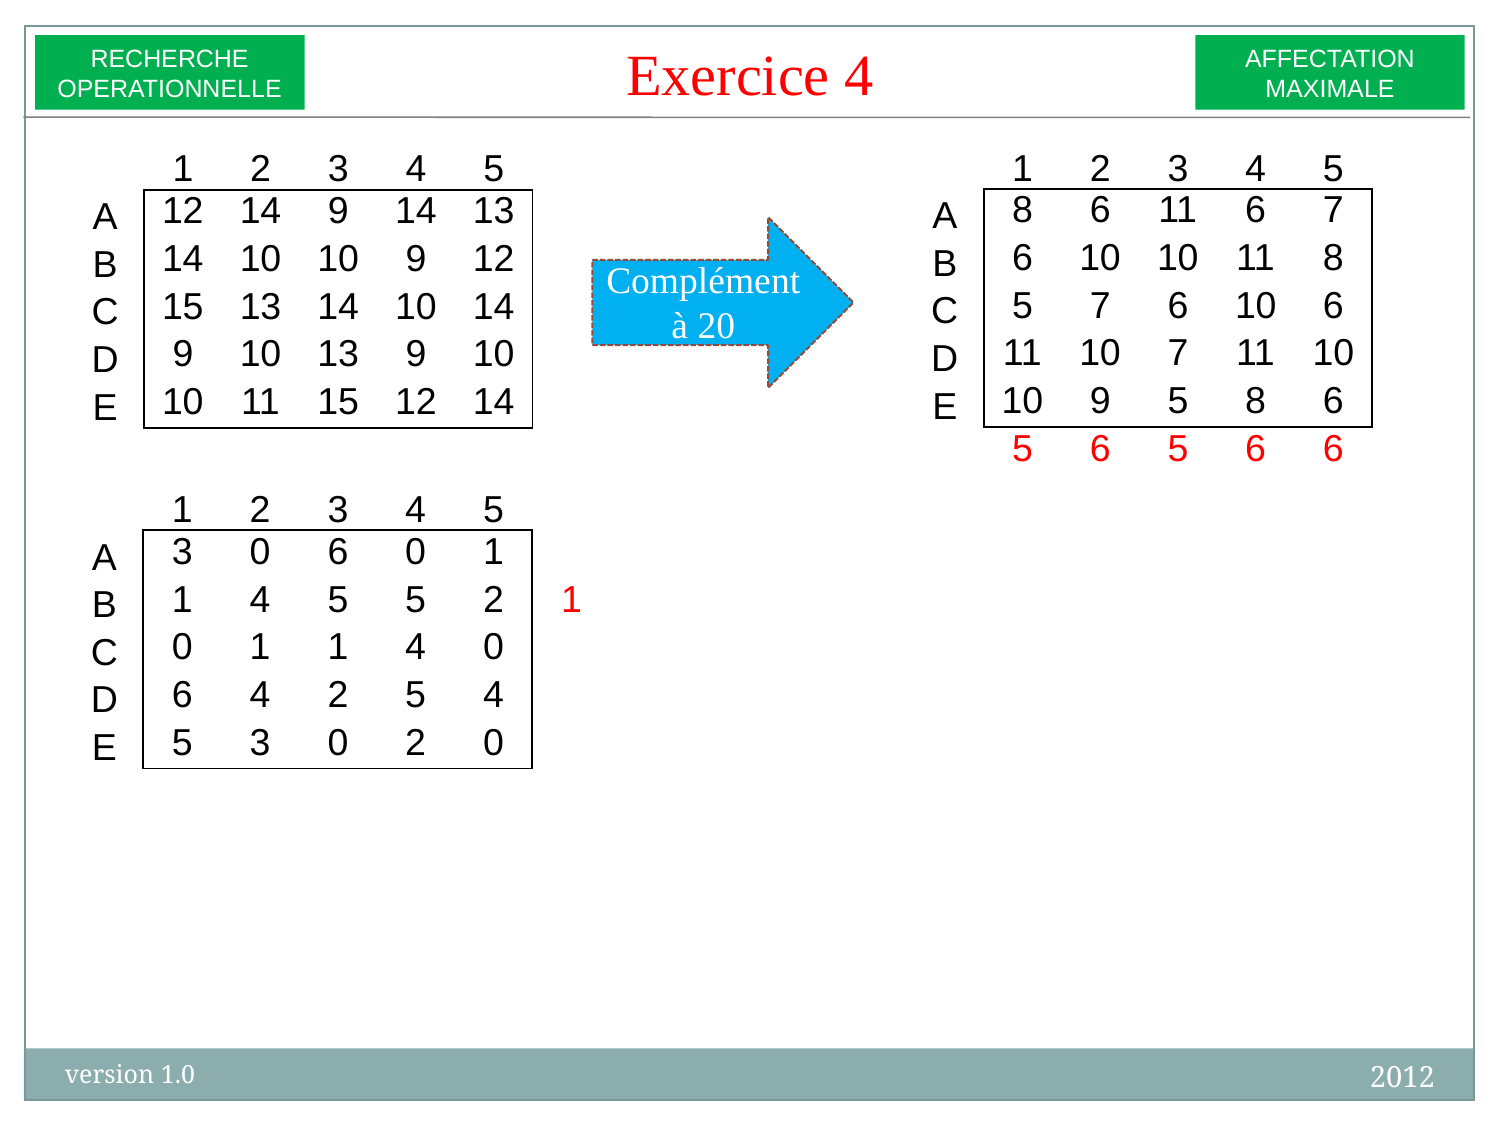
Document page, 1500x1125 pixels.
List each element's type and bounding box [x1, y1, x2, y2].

text_box [1195, 35, 1465, 110]
table_header [66, 142, 533, 190]
table_header [65, 483, 610, 530]
text_box [579, 216, 854, 389]
footer [50, 1051, 638, 1112]
table_cell [906, 189, 1372, 475]
table_cell [985, 190, 1371, 426]
table_cell [533, 530, 610, 769]
table_cell [66, 190, 143, 428]
text_box [35, 35, 305, 110]
slide_number [950, 1050, 1450, 1111]
title [281, 11, 1219, 115]
table_cell [65, 530, 142, 769]
table_cell [144, 531, 531, 768]
table_header [906, 141, 1372, 189]
table_cell [145, 191, 532, 427]
